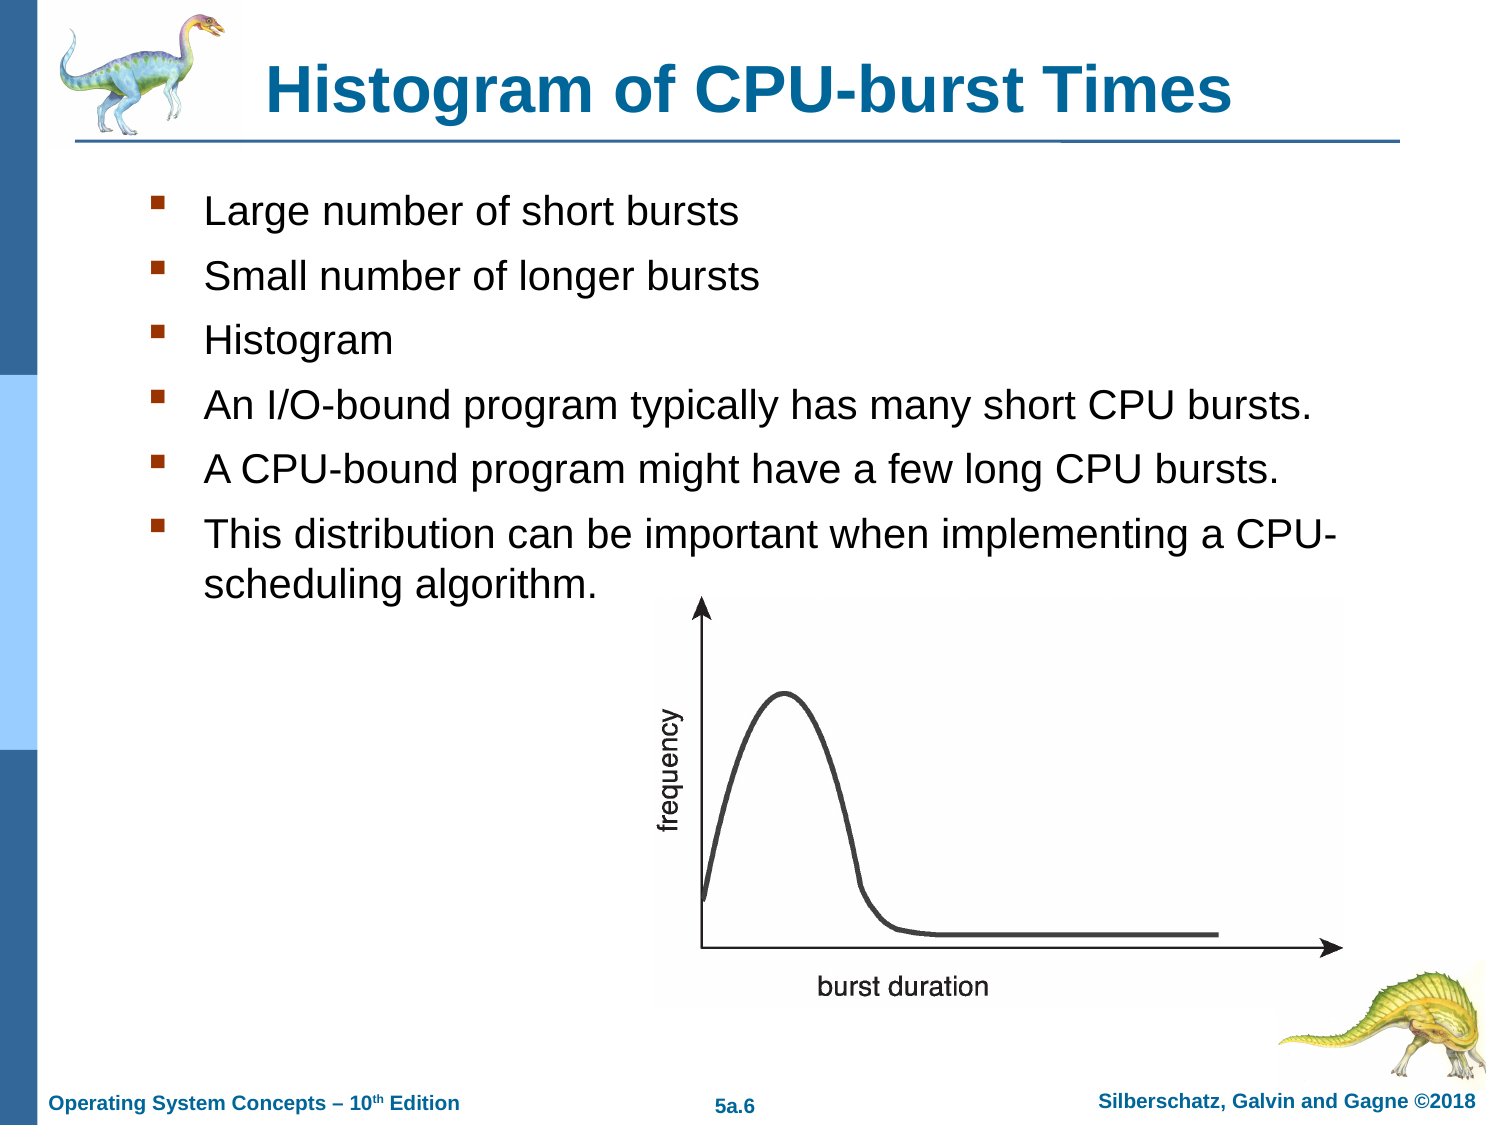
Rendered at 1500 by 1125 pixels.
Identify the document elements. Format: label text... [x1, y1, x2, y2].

title Histogram of CPU-burst Times [75, 38, 1425, 133]
list Large number of short bursts Small number of longer bursts Histogram An I/O-bound program typically has many short CPU bursts. A CPU-bound program might have a few long CPU bursts. This distribution can be important when implementing a CPU-scheduling algorithm. [132, 176, 1471, 403]
picture [46, 0, 243, 149]
picture [653, 595, 1486, 1090]
